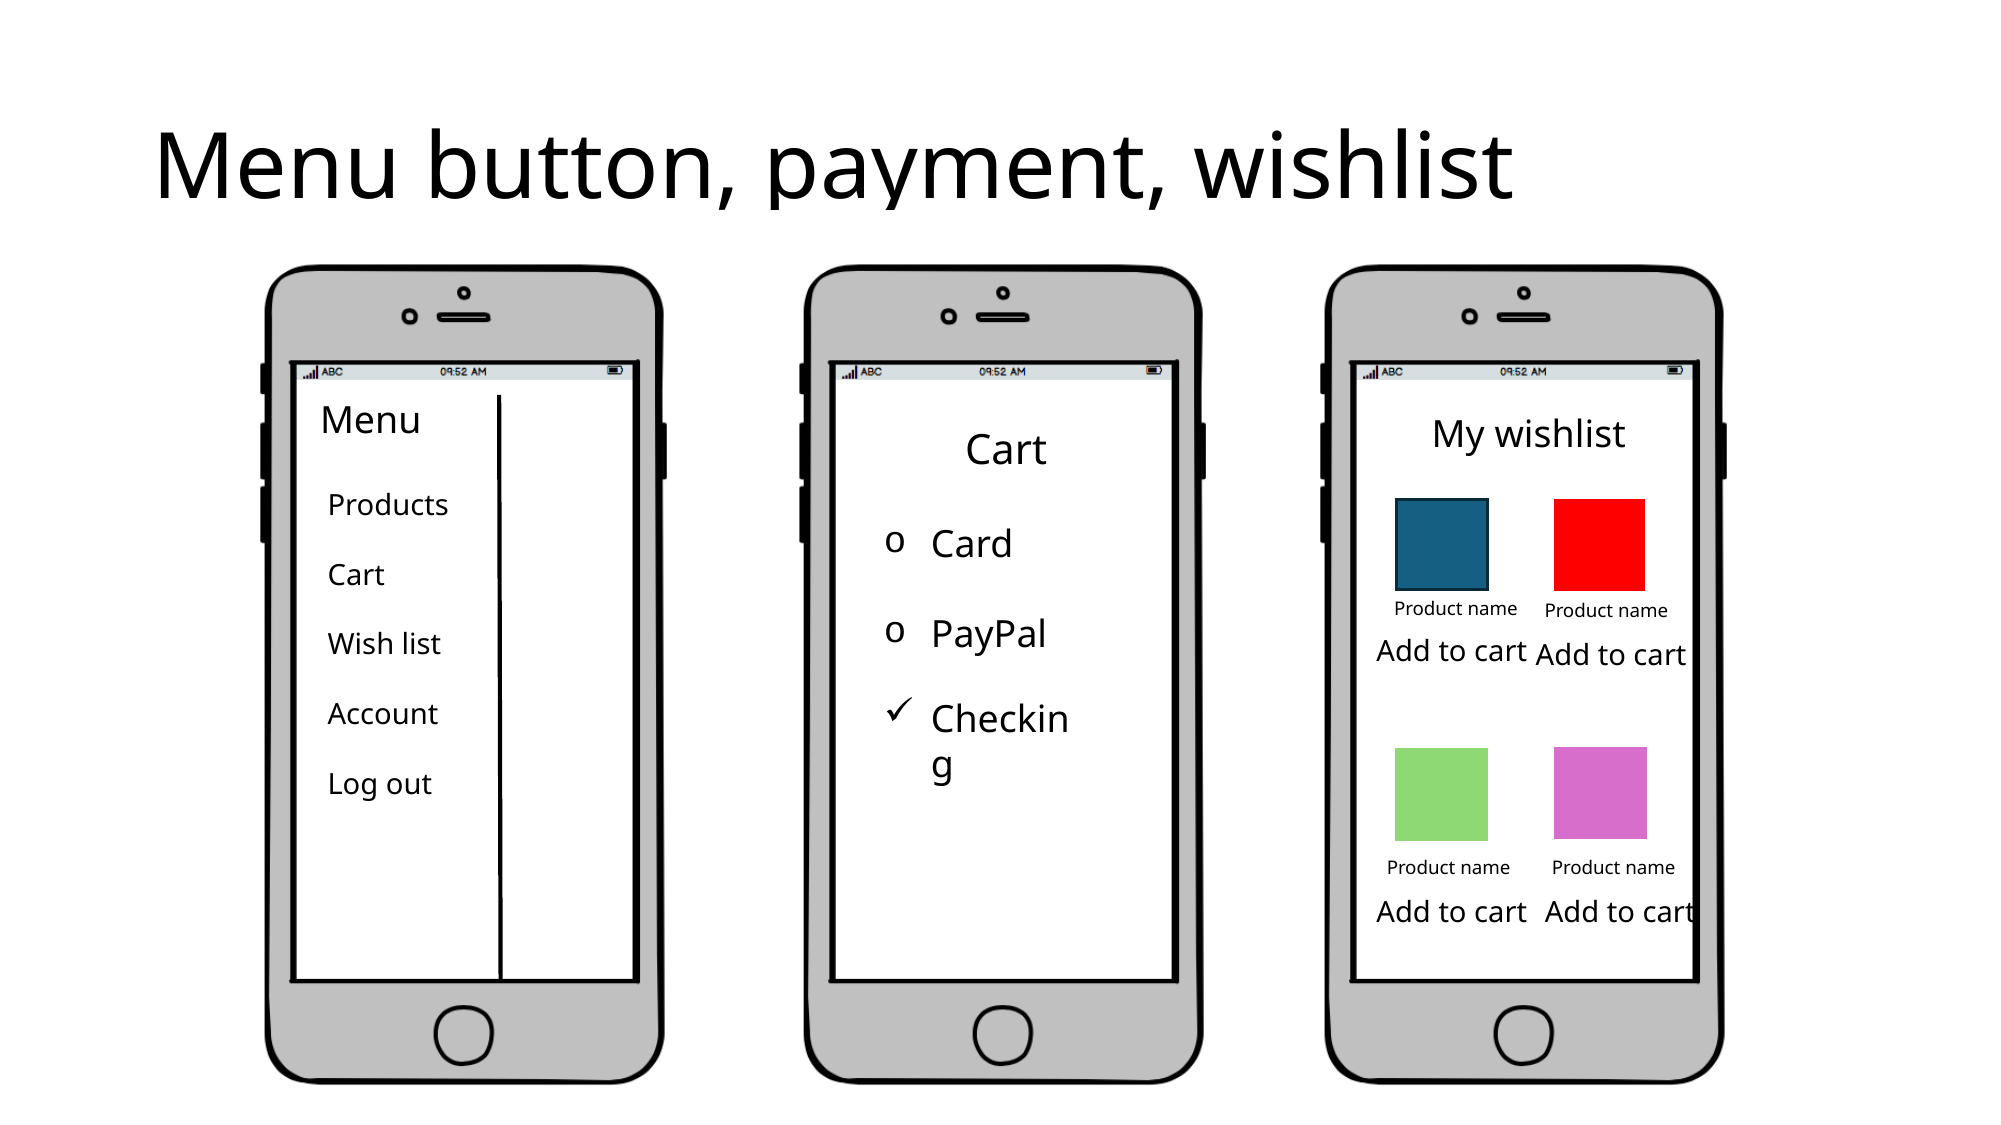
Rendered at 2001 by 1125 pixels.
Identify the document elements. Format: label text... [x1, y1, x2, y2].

title Menu button, payment, wishlist [137, 59, 1863, 278]
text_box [498, 394, 502, 981]
picture [224, 210, 1776, 1125]
